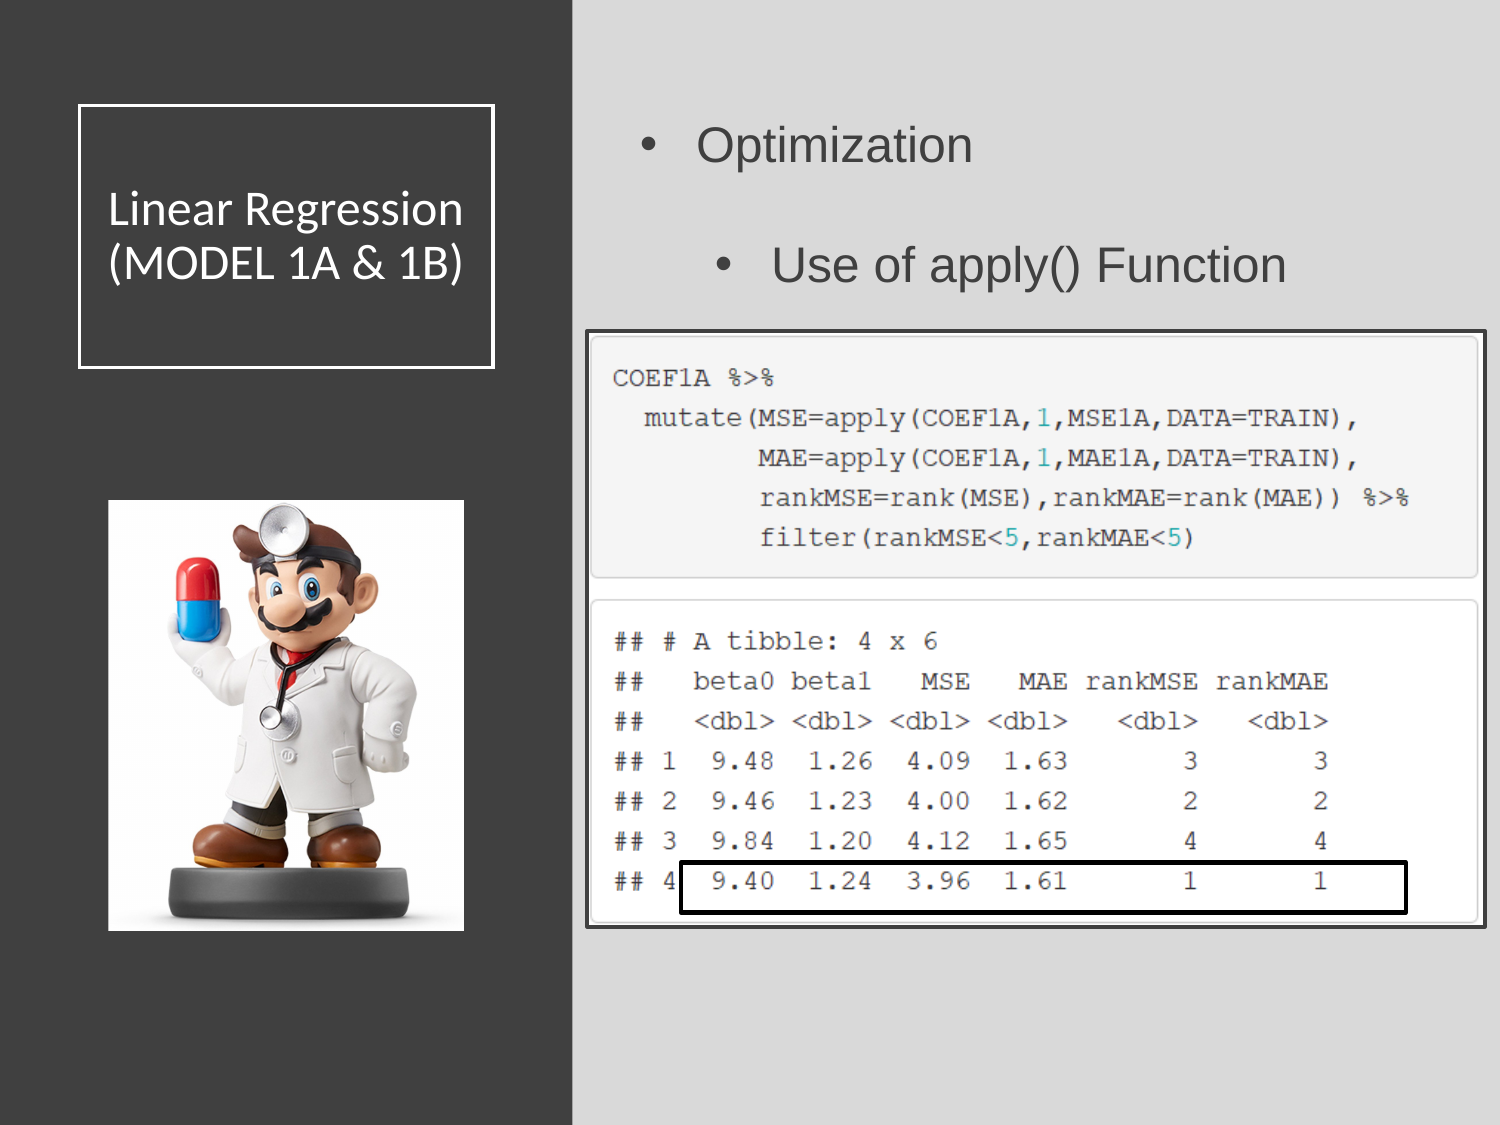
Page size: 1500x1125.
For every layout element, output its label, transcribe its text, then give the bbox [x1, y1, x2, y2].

picture [107, 499, 465, 931]
text_box [0, 0, 573, 1125]
text_box Optimization Use of apply() Function [624, 105, 1500, 421]
picture [589, 332, 1483, 925]
title Linear Regression (MODEL 1A & 1B) [78, 105, 494, 368]
